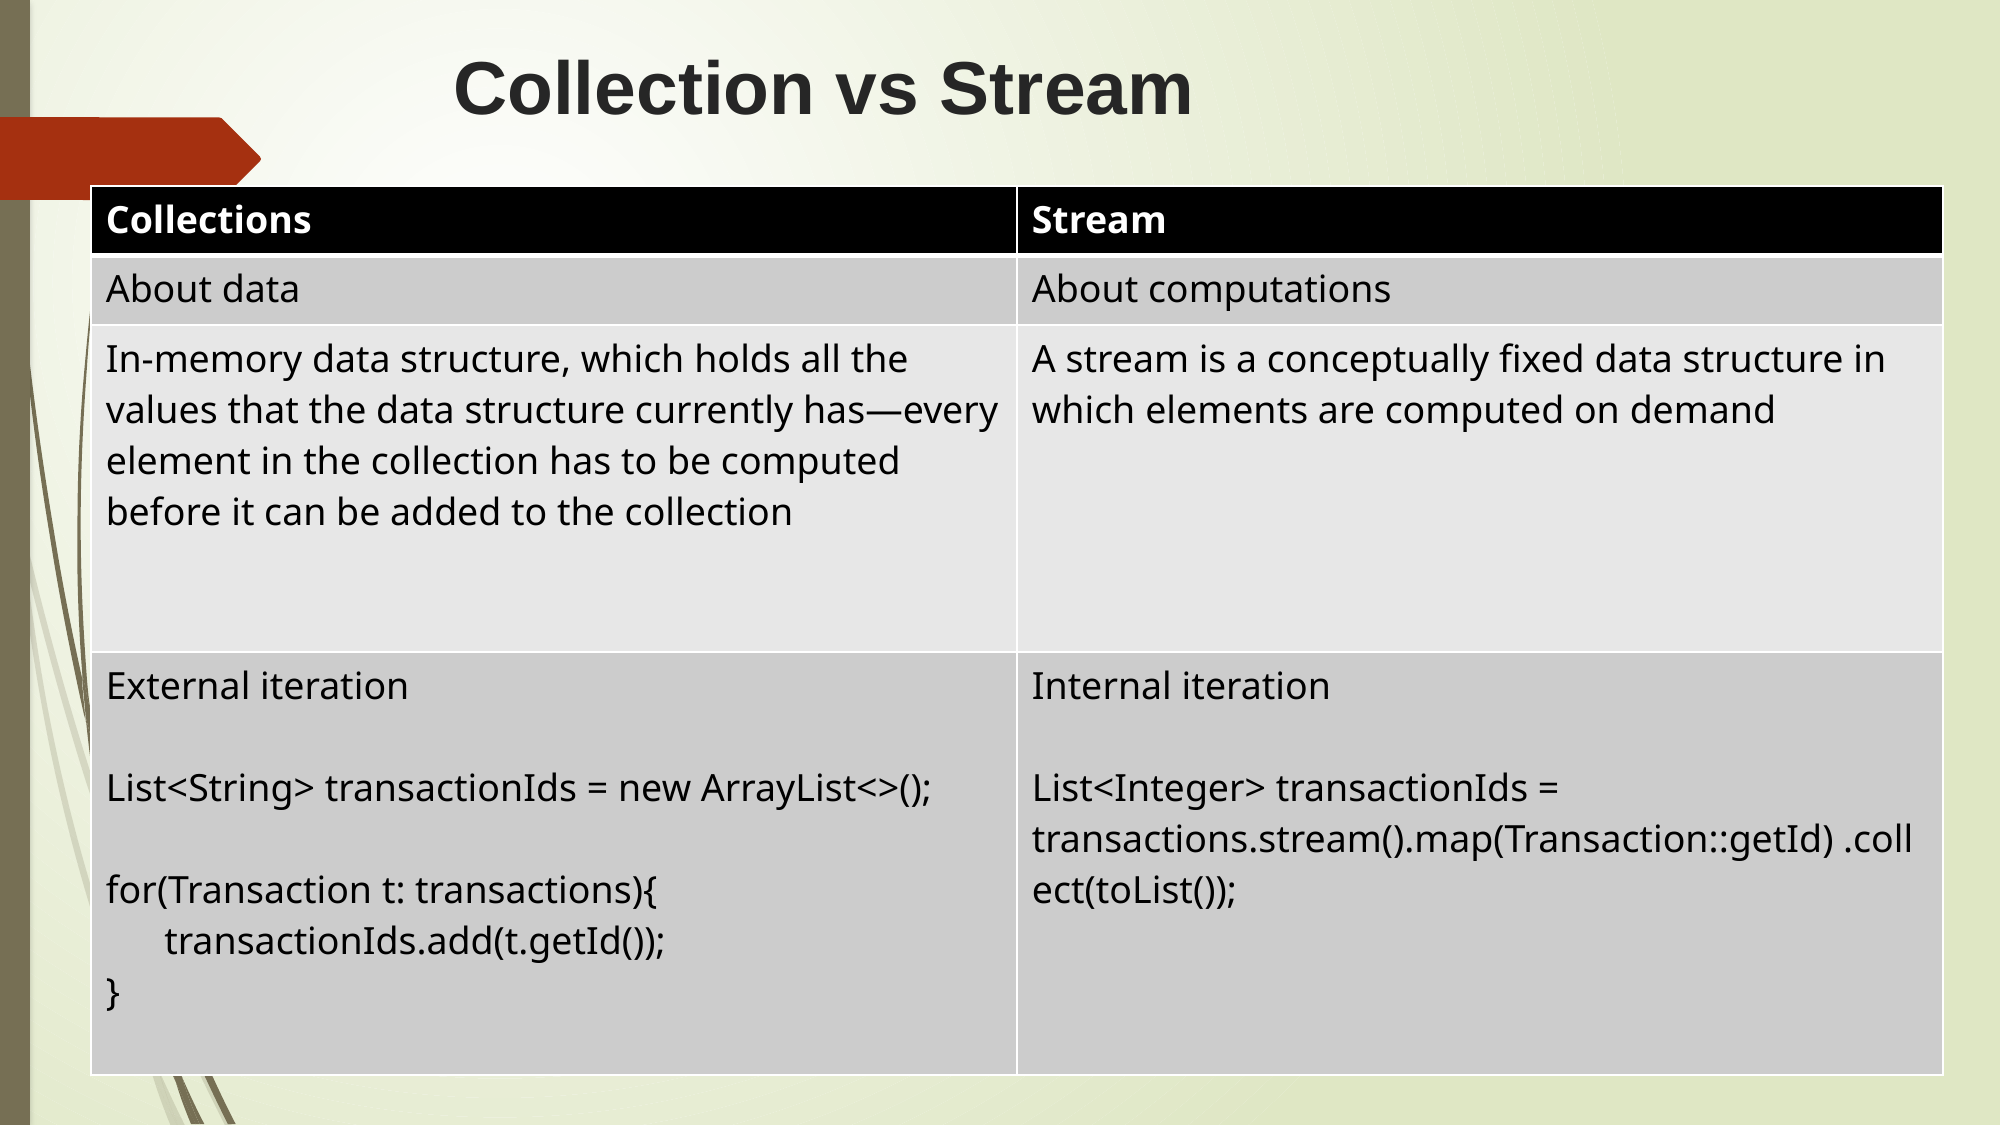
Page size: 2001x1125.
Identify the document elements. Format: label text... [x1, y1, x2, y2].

table_header Stream [1018, 187, 1942, 253]
table_cell External iteration List<String> transactionIds = new ArrayList<>(); for(Transaction t: transactions){ transactionIds.add(t.getId()); } [92, 653, 1016, 1074]
table_cell In-memory data structure, which holds all the values that the data structure currently has—every element in the collection has to be computed before it can be added to the collection [92, 326, 1016, 651]
table_cell About computations [1018, 258, 1942, 324]
table_cell About data [92, 258, 1016, 324]
table_cell Internal iteration List<Integer> transactionIds = transactions.stream().map(Transaction::getId) .collect(toList()); [1018, 653, 1942, 1074]
title Collection vs Stream [438, 31, 1385, 161]
table_header Collections [92, 187, 1016, 253]
table_cell A stream is a conceptually fixed data structure in which elements are computed on demand [1018, 326, 1942, 651]
